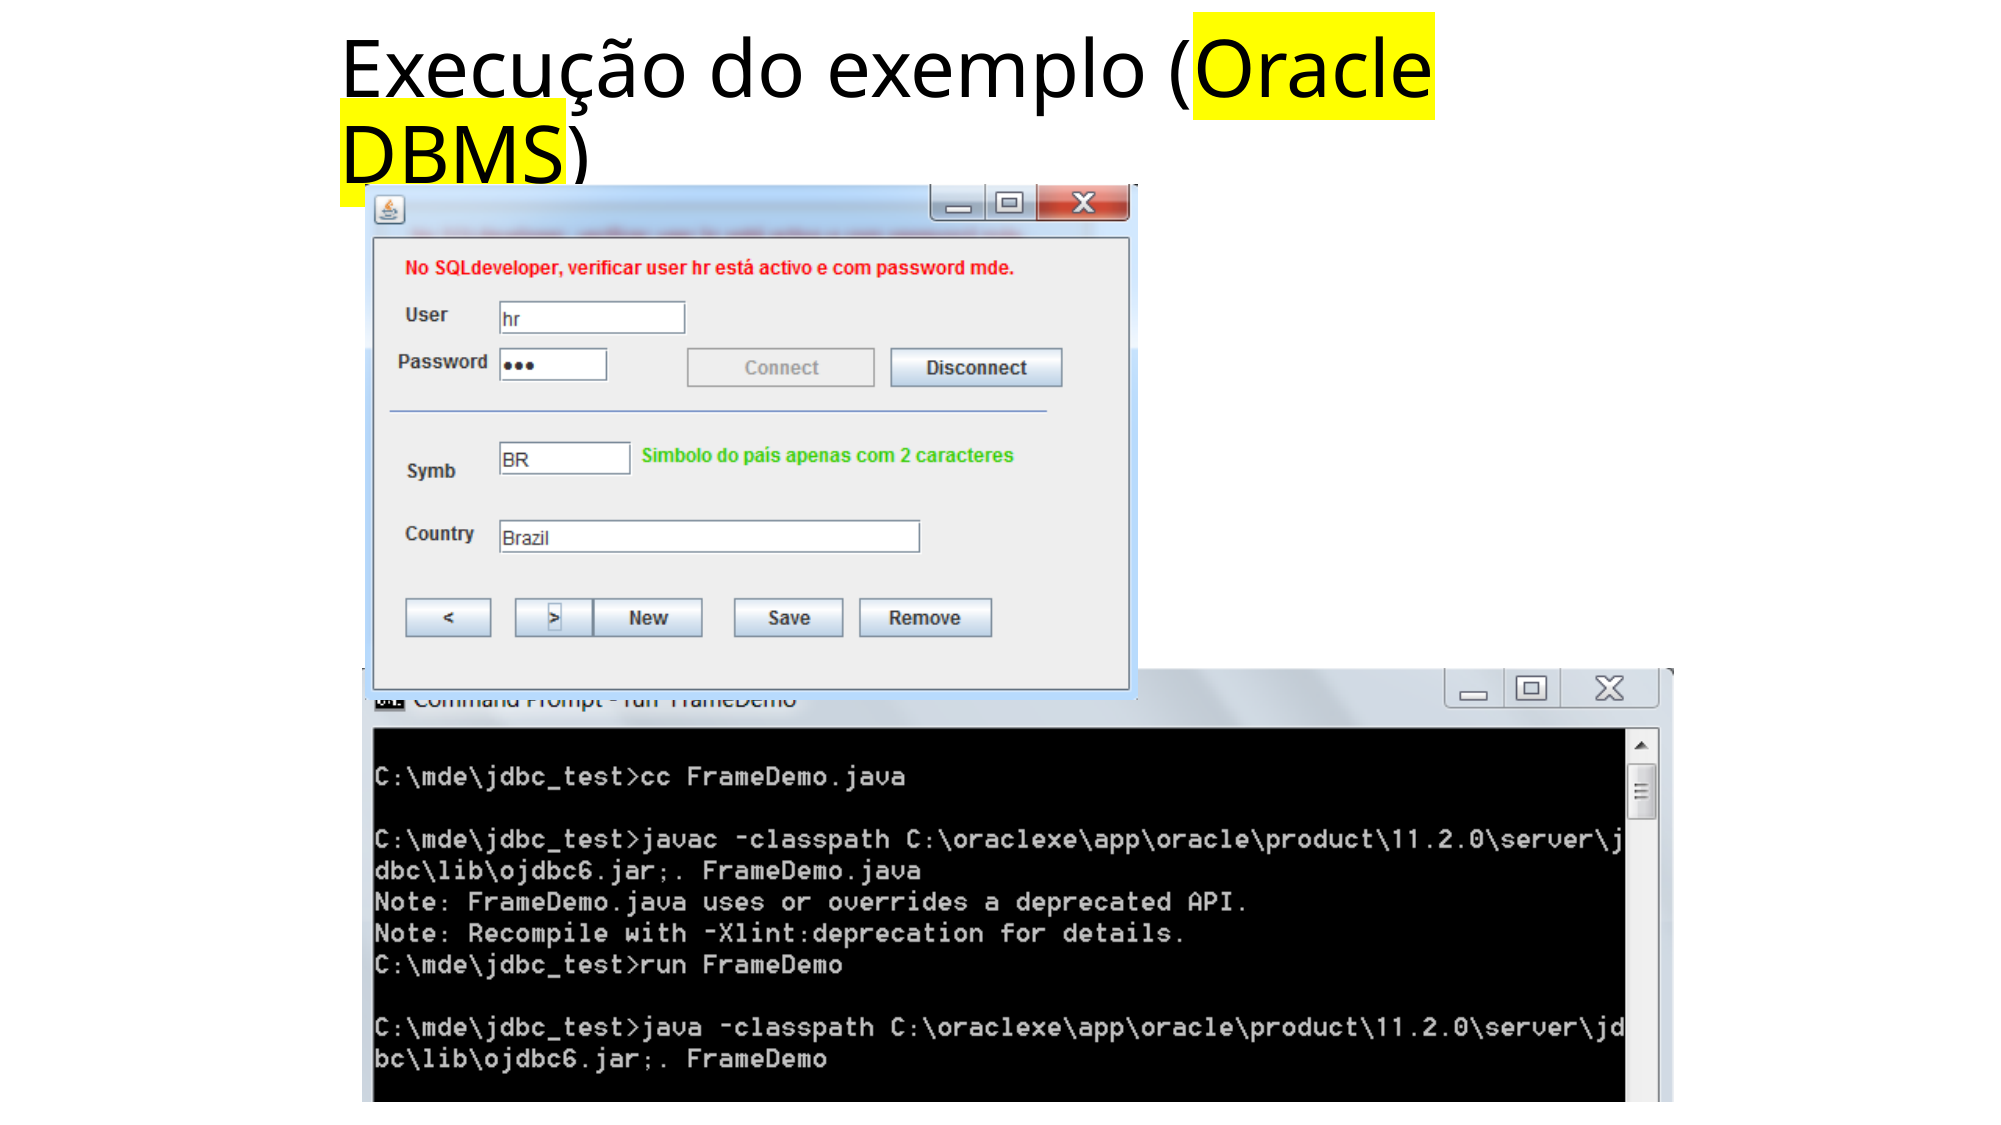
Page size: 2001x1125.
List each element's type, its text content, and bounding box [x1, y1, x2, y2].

picture [362, 184, 1674, 1102]
title Execução do exemplo (Oracle DBMS) [324, 20, 1675, 209]
